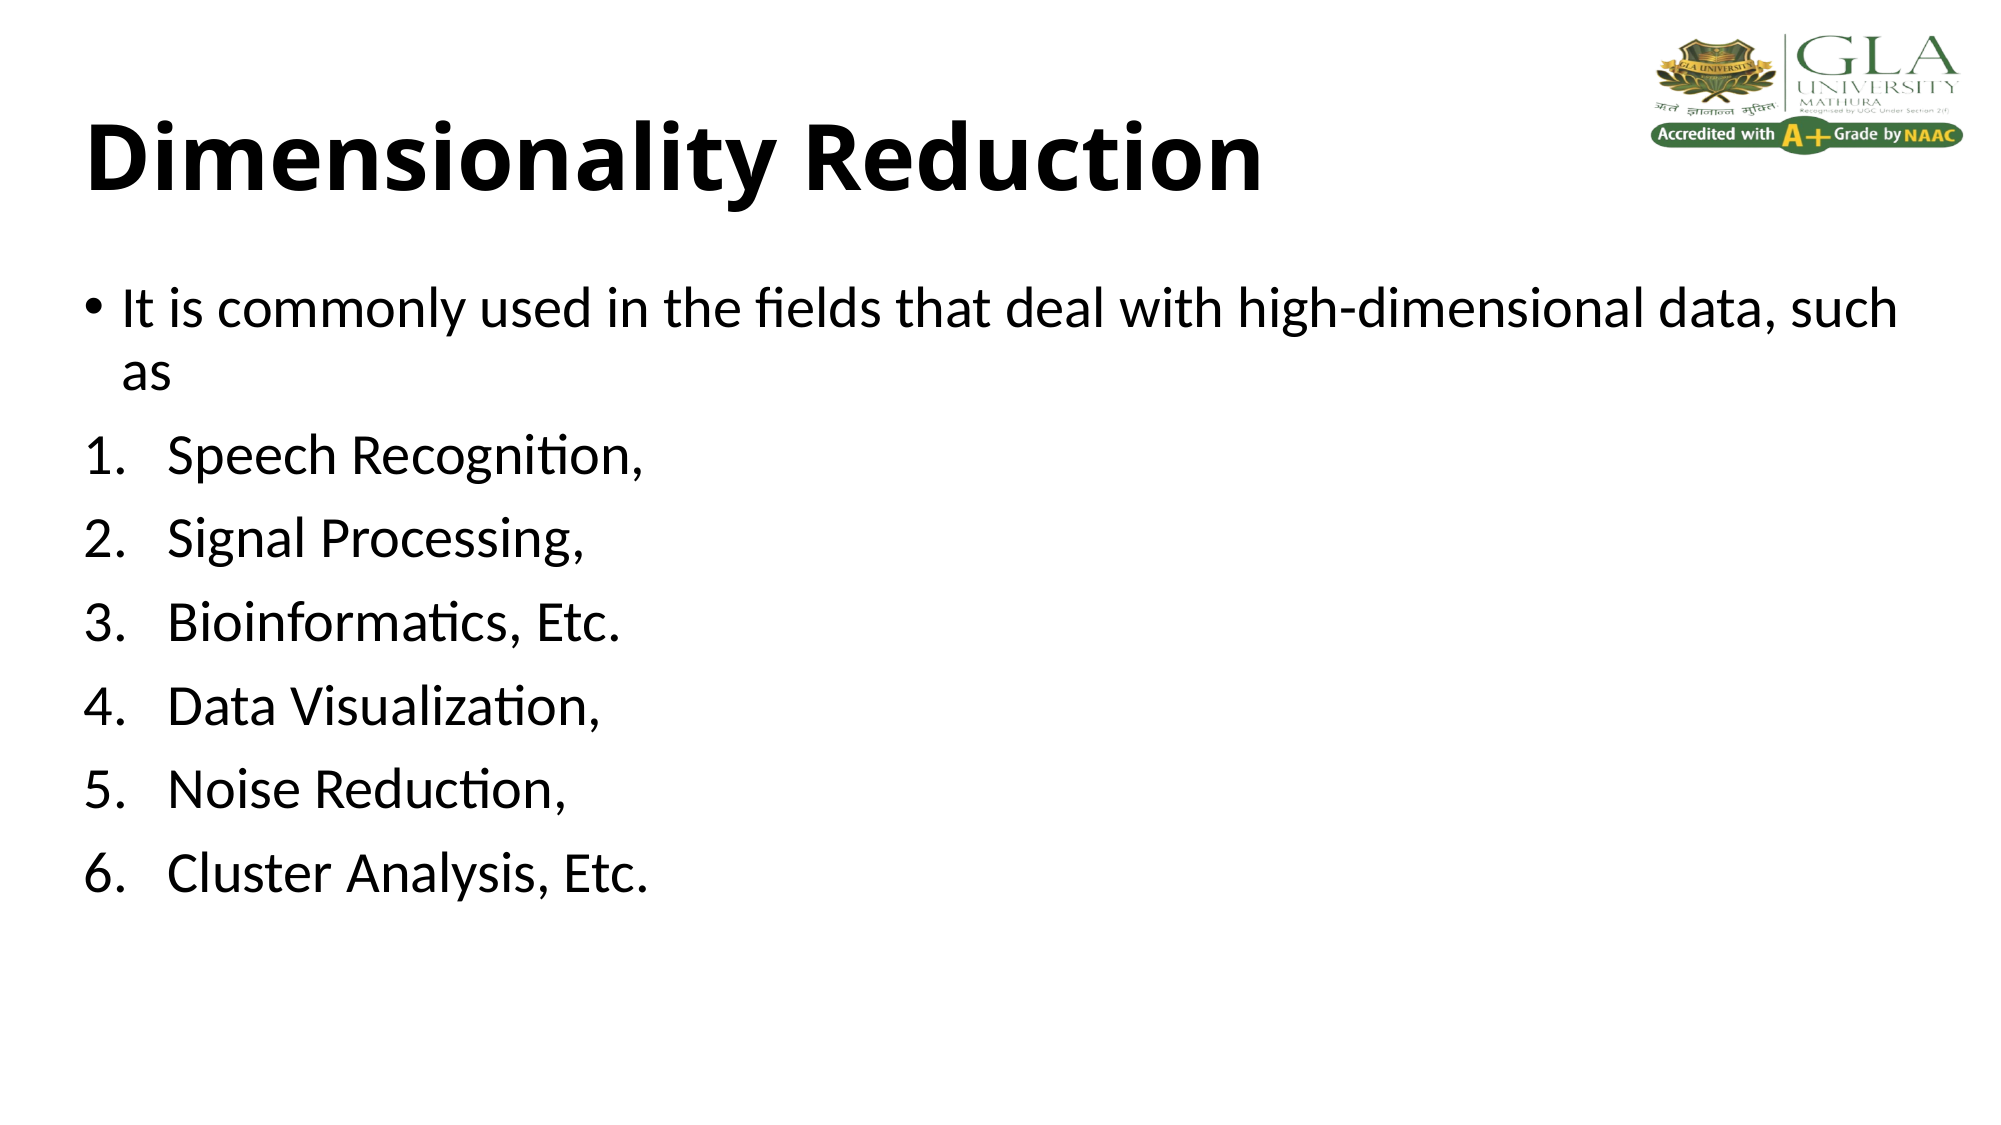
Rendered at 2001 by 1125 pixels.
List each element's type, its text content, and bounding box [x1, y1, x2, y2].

list It is commonly used in the fields that deal with high-dimensional data, such as Speech Recognition, Signal Processing, Bioinformatics, Etc. Data Visualization, Noise Reduction, Cluster Analysis, Etc. [68, 269, 1916, 984]
picture [1635, 0, 1983, 162]
title Dimensionality Reduction [68, 52, 1599, 269]
